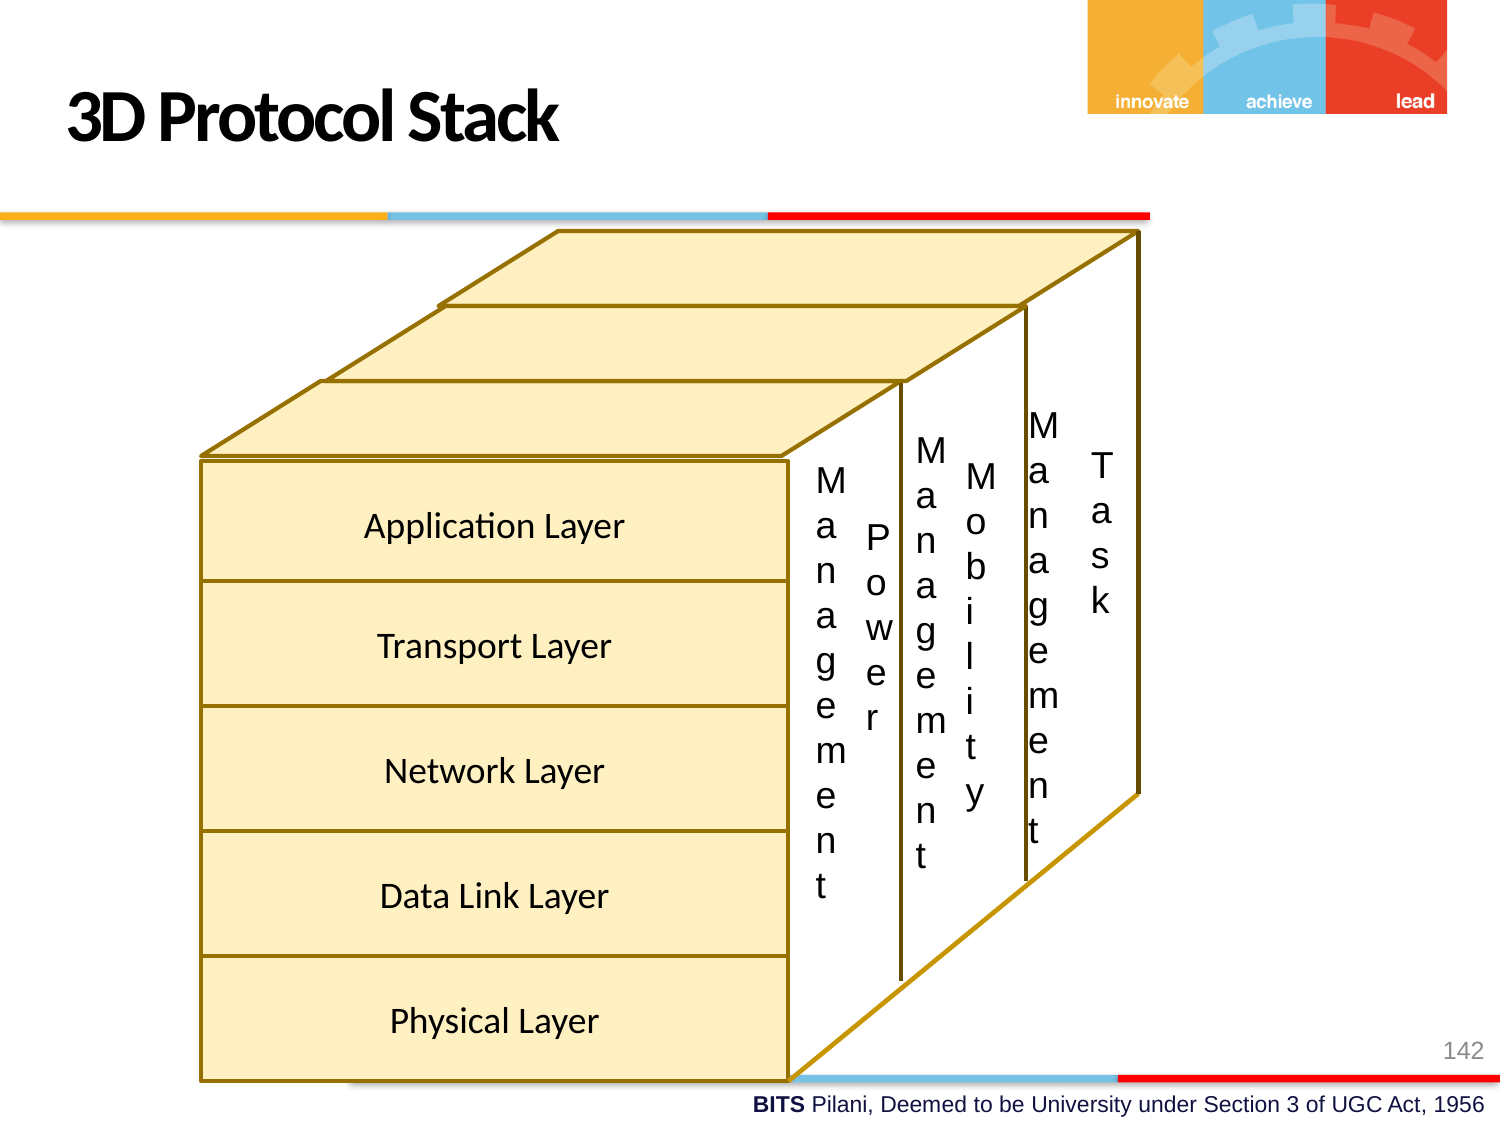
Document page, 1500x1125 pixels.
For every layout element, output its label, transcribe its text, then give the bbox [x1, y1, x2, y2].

slide_number 142 [1268, 1019, 1500, 1080]
list 3D Protocol Stack [50, 24, 1088, 213]
picture [1087, 0, 1448, 114]
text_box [200, 230, 1264, 1082]
